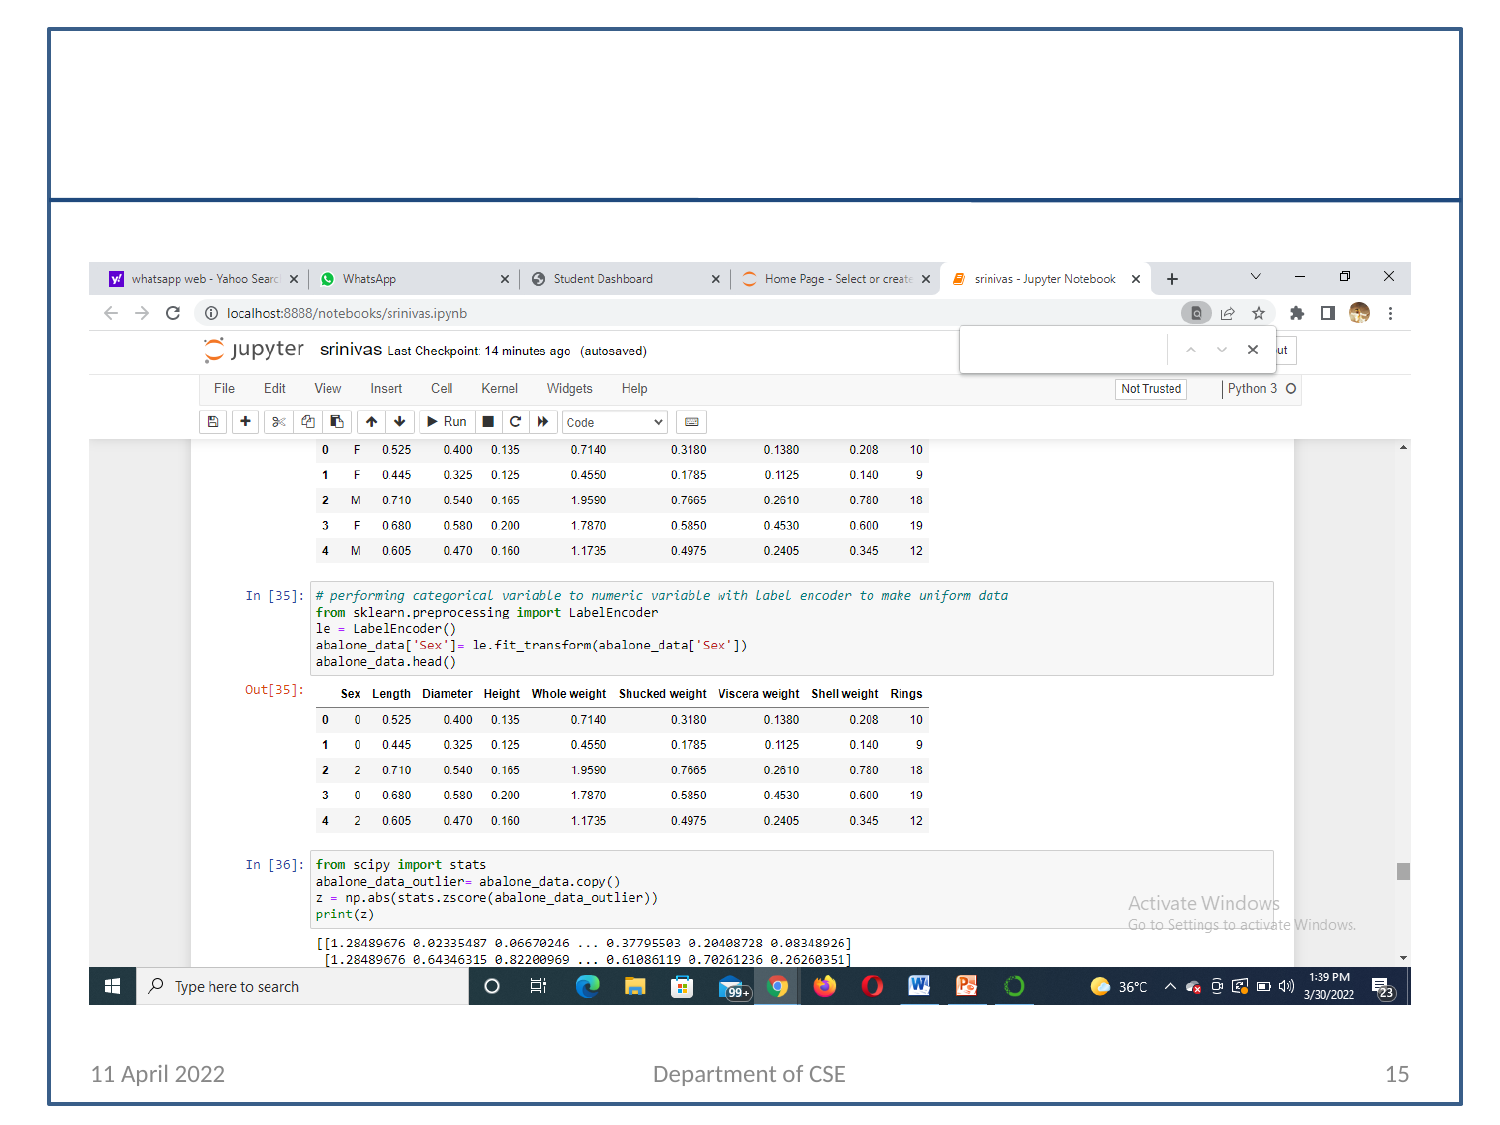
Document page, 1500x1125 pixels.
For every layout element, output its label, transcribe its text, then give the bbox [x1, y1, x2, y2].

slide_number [75, 1042, 425, 1103]
slide_number ‹#› [1074, 1042, 1425, 1103]
footer Department of CSE [512, 1042, 988, 1103]
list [89, 262, 1411, 1006]
